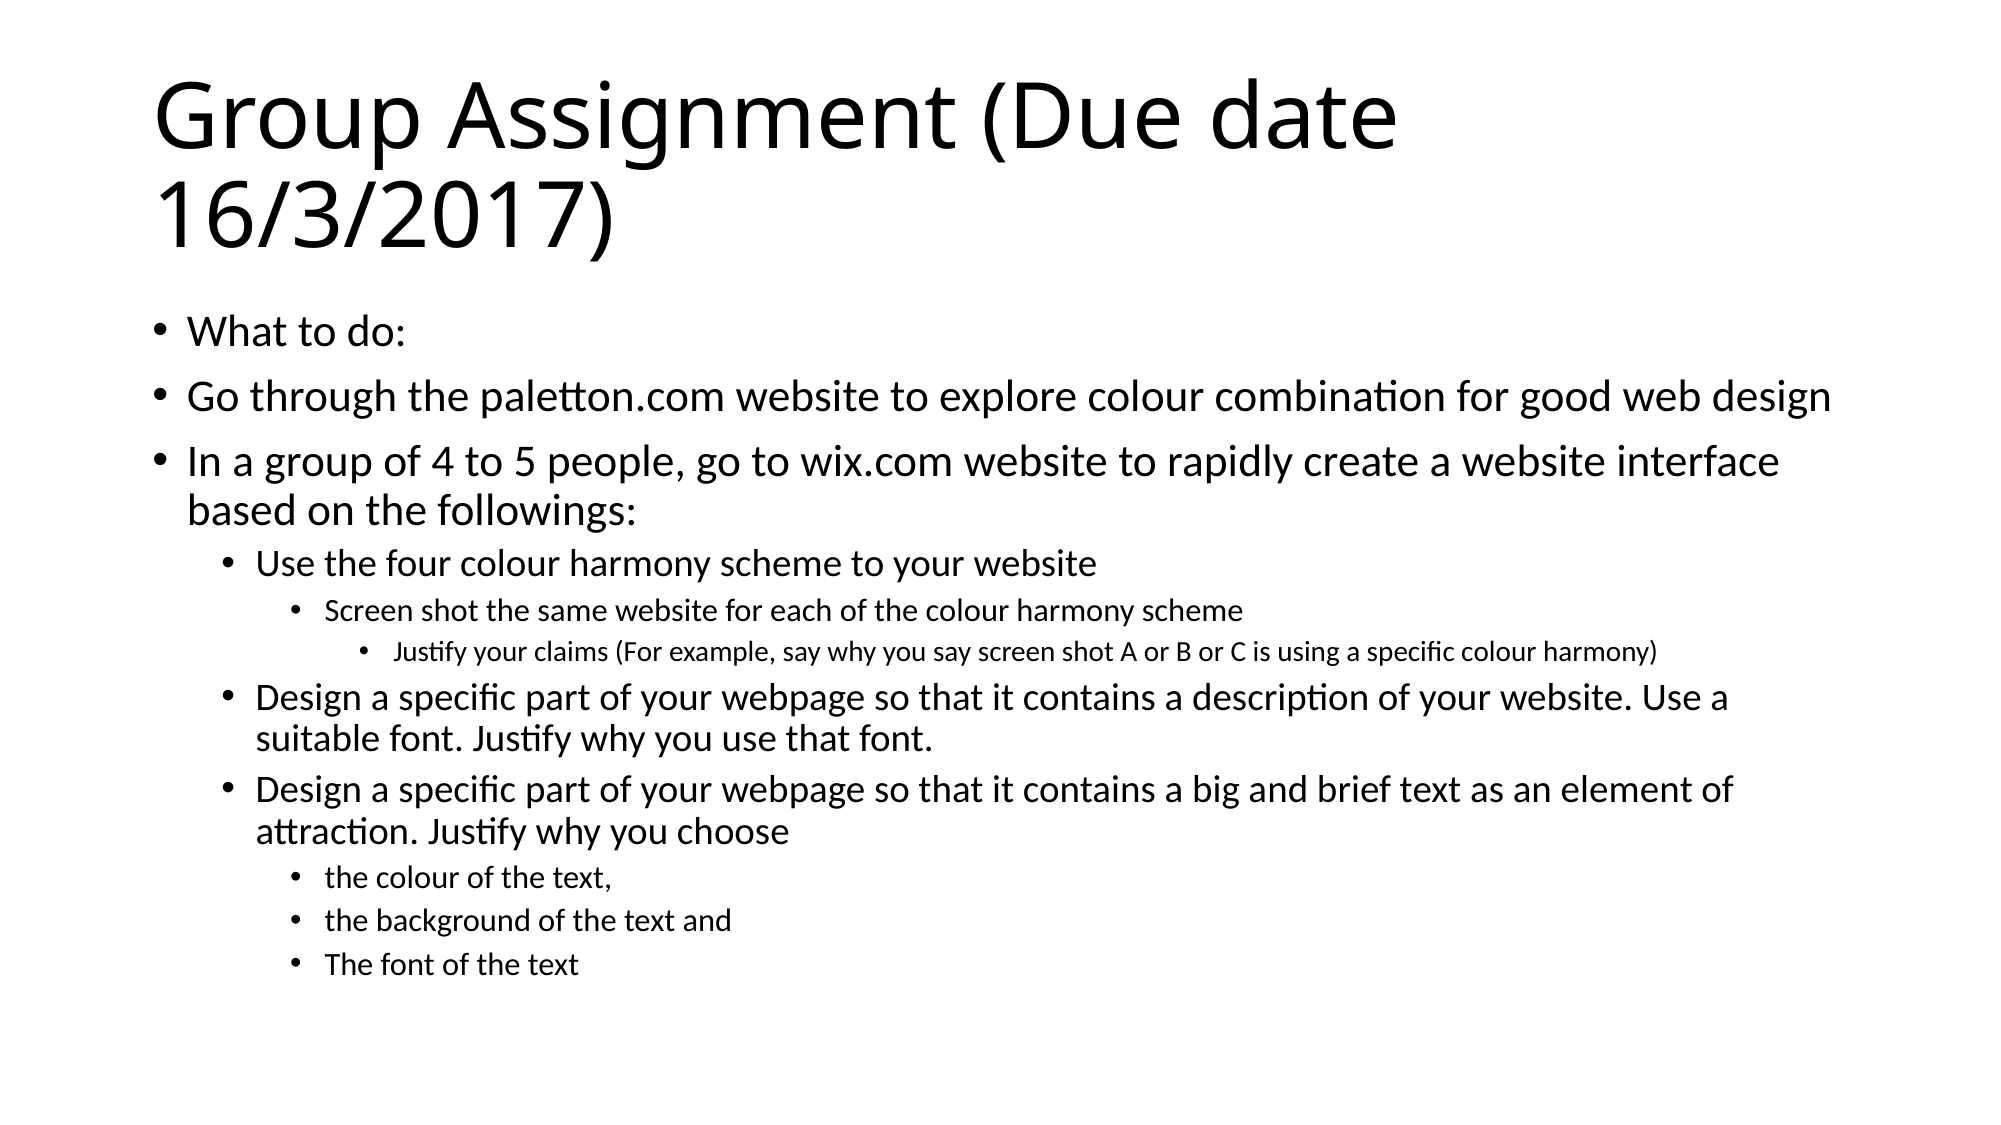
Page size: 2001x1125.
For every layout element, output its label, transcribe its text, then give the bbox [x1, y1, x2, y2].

list What to do: Go through the paletton.com website to explore colour combination for good web design In a group of 4 to 5 people, go to wix.com website to rapidly create a website interface based on the followings: Use the four colour harmony scheme to your website Screen shot the same website for each of the colour harmony scheme Justify your claims (For example, say why you say screen shot A or B or C is using a specific colour harmony) Design a specific part of your webpage so that it contains a description of your website. Use a suitable font. Justify why you use that font. Design a specific part of your webpage so that it contains a big and brief text as an element of attraction. Justify why you choose the colour of the text, the background of the text and The font of the text [137, 299, 1863, 1014]
title Group Assignment (Due date 16/3/2017) [137, 59, 1863, 278]
